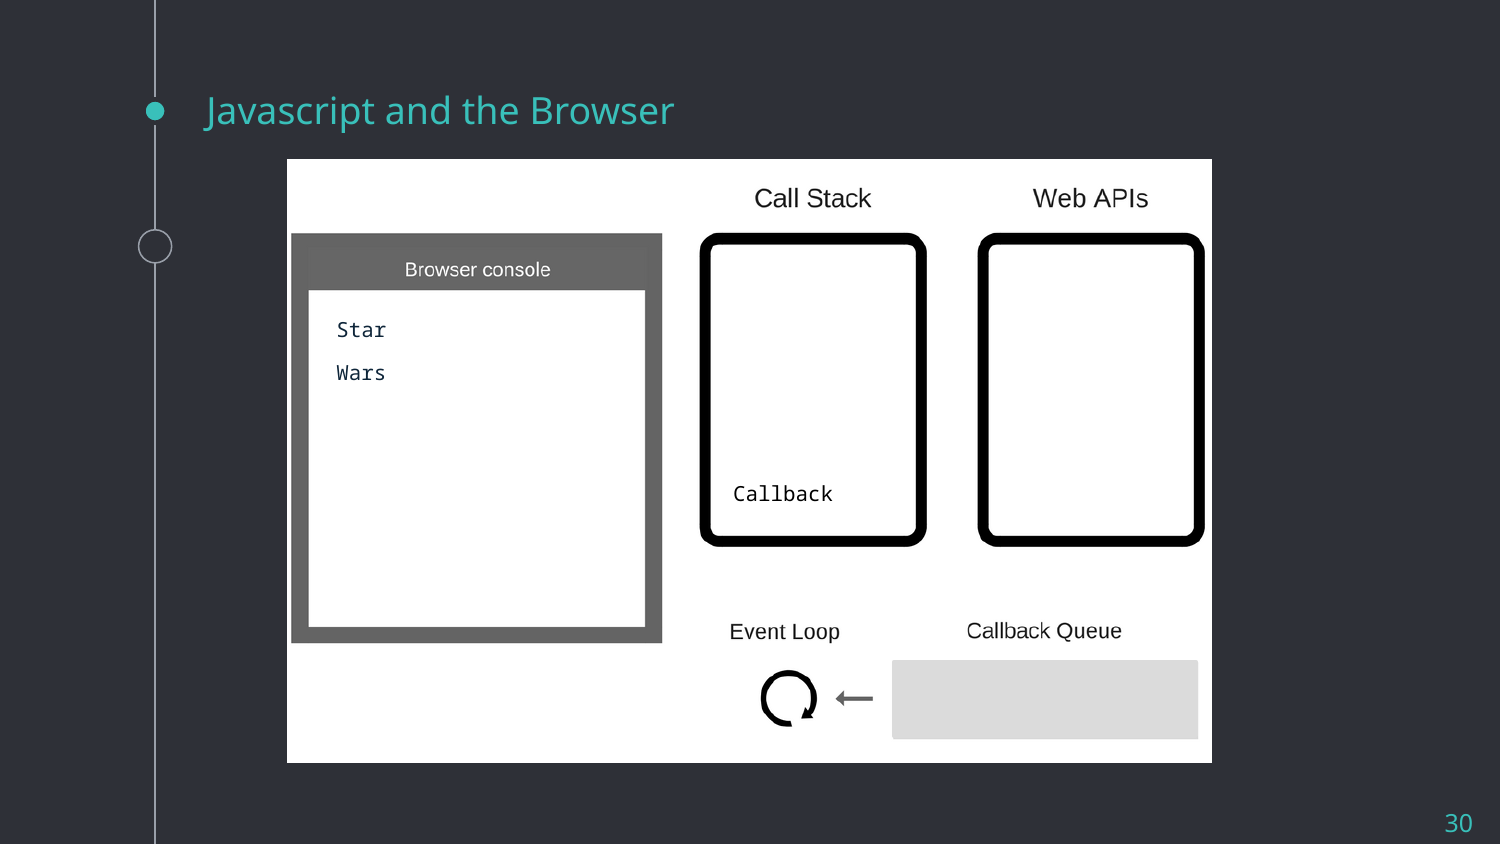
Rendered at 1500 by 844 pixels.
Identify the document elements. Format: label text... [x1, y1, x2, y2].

slide_number 30 [1398, 792, 1489, 844]
title Javascript and the Browser [191, 90, 1317, 147]
picture [287, 159, 1213, 763]
